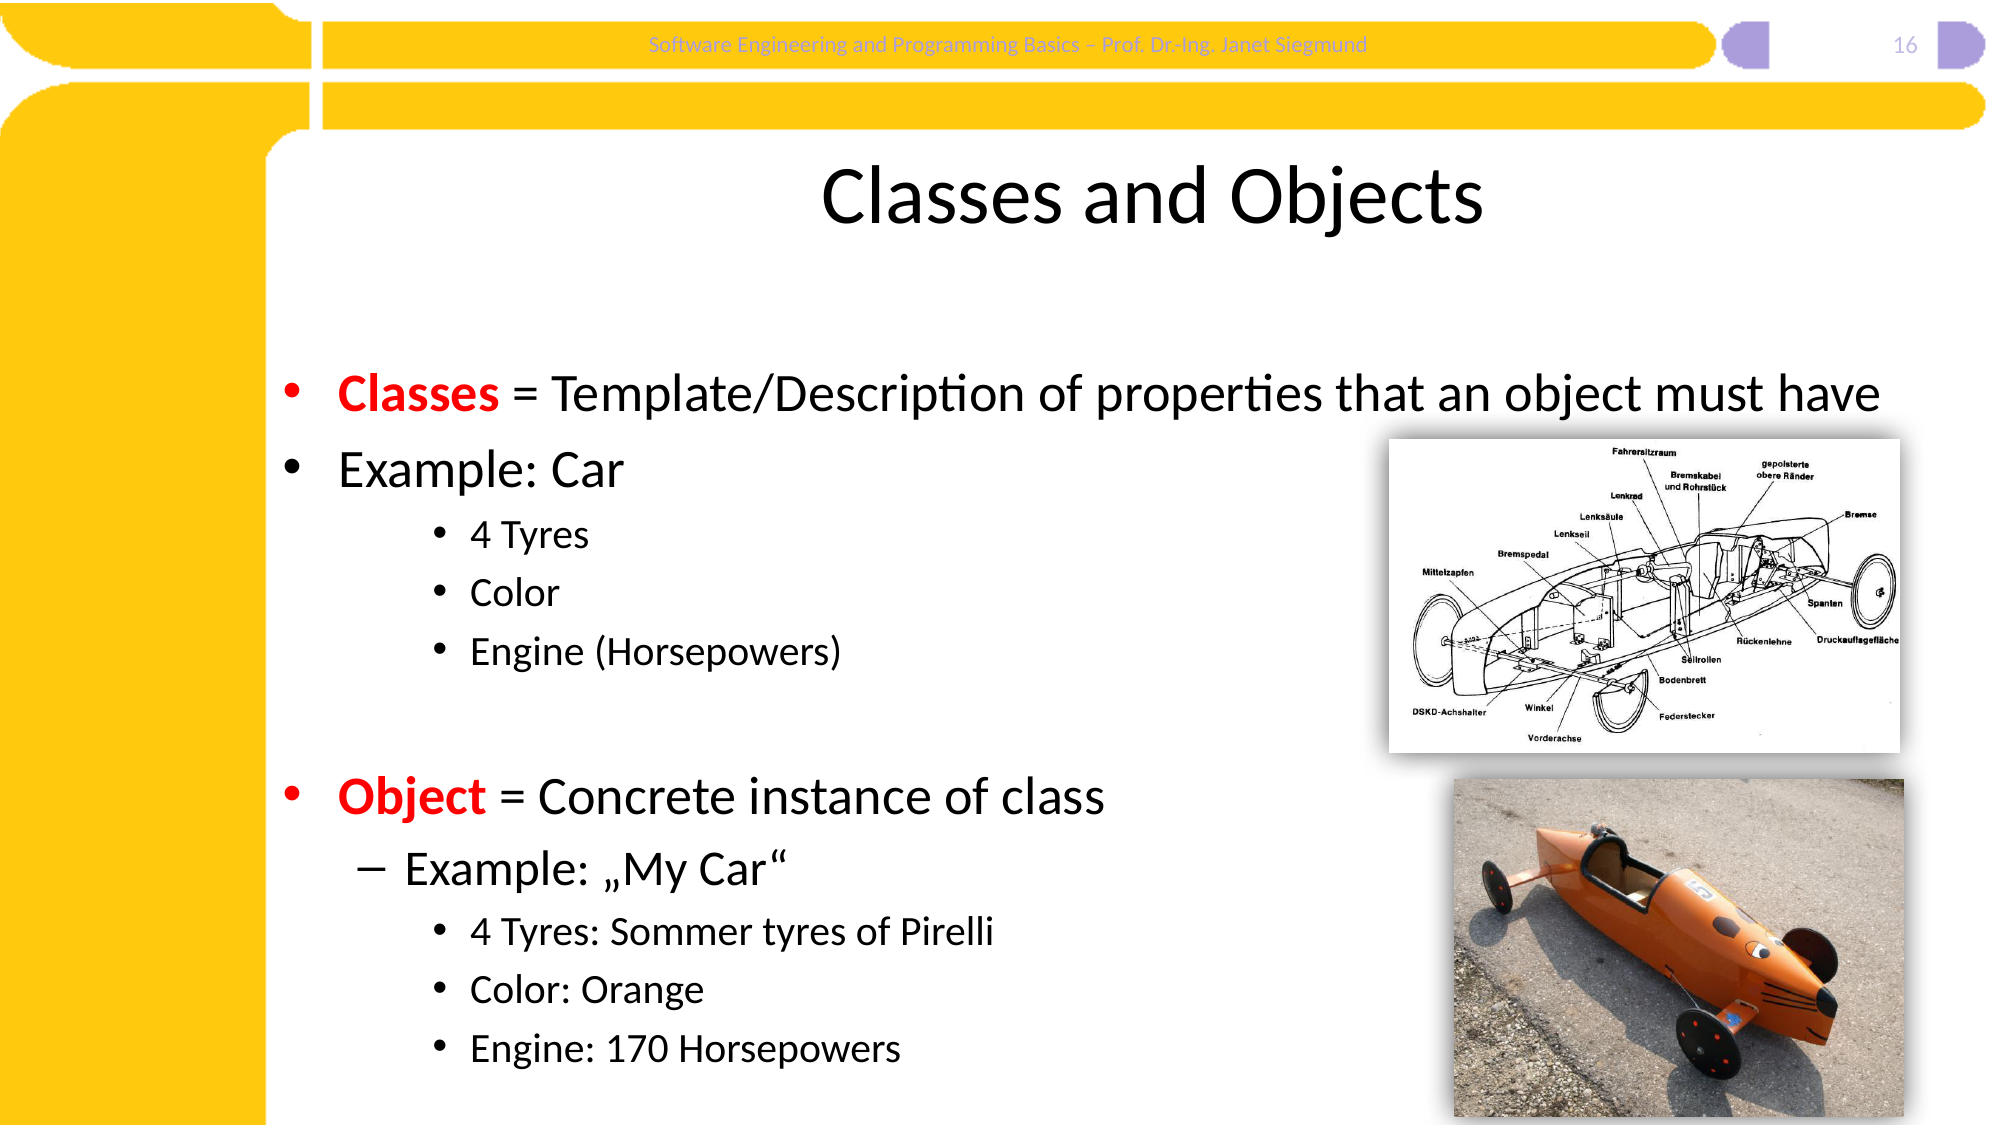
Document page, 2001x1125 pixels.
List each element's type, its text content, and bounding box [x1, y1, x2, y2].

slide_number 16 [1767, 20, 1934, 67]
picture [0, 3, 1999, 1125]
title Classes and Objects [350, 136, 1957, 244]
list Classes = Template/Description of properties that an object must have Example: Car 4 Tyres Color Engine (Horsepowers) Object = Concrete instance of class Example: „My Car“ 4 Tyres: Sommer tyres of Pirelli Color: Orange Engine: 170 Horsepowers [267, 349, 1993, 1104]
